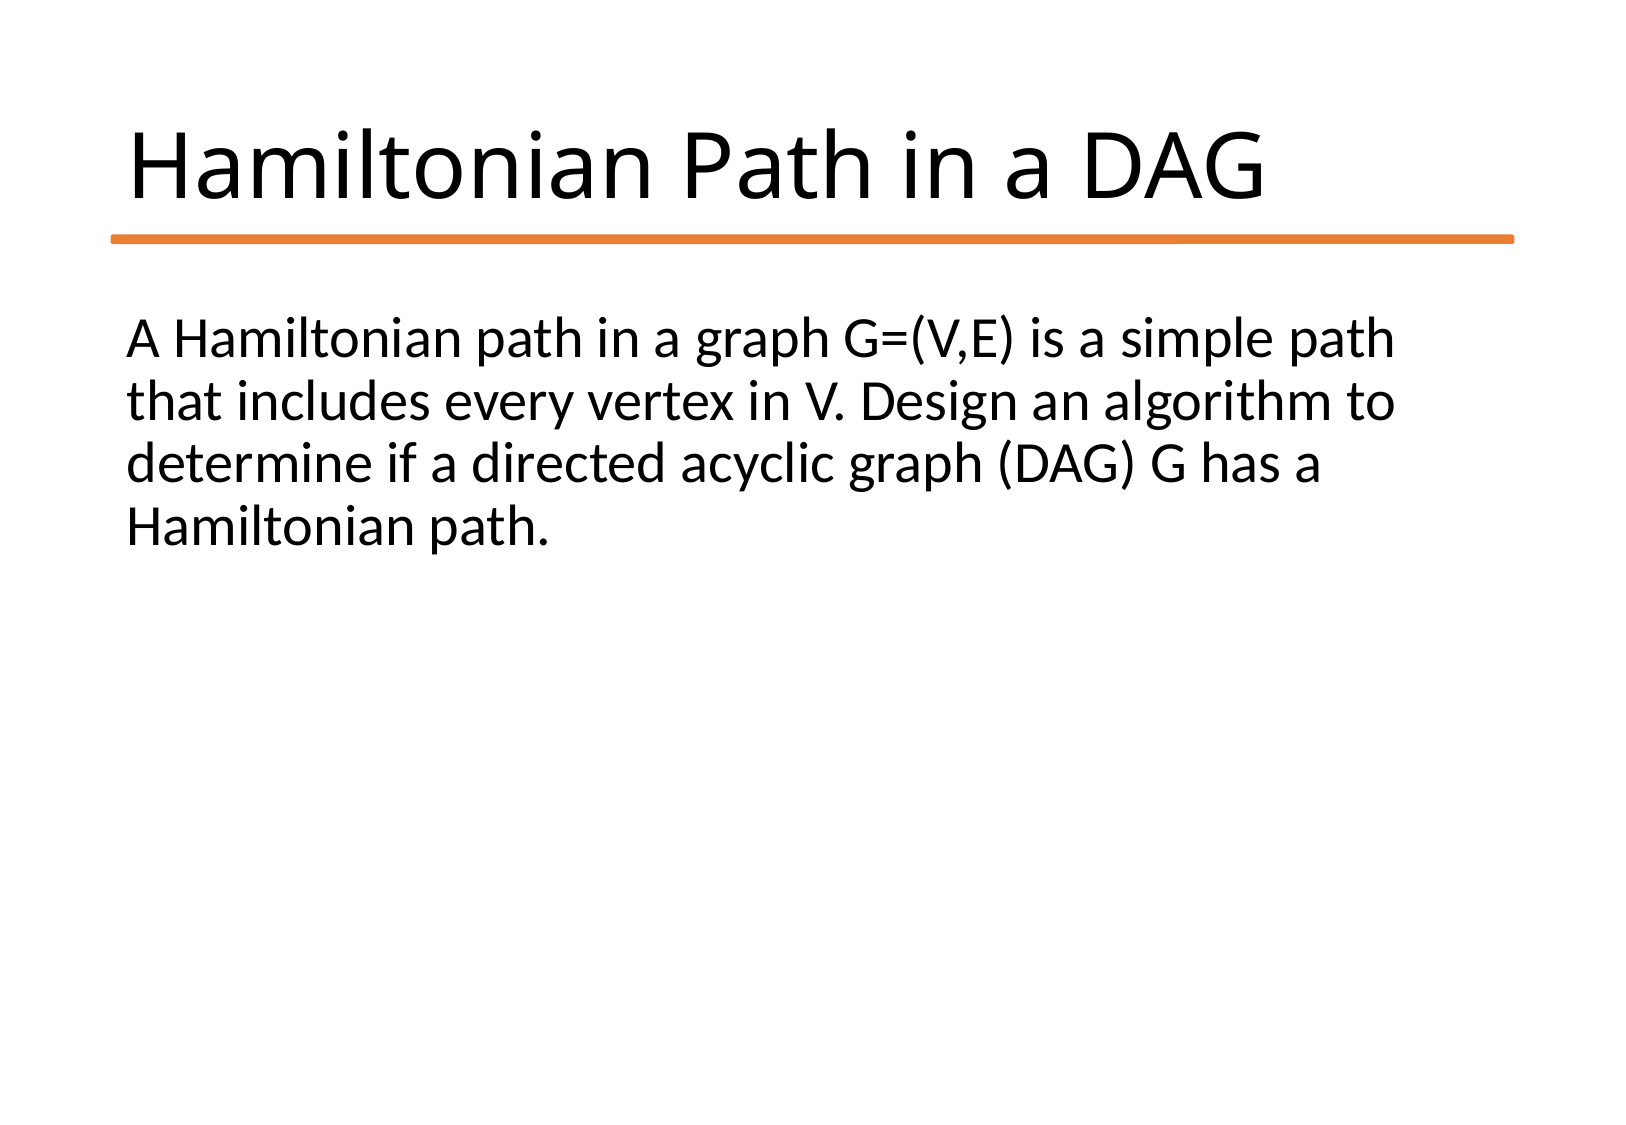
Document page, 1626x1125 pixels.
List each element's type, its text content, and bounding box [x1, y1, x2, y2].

title Hamiltonian Path in a DAG [111, 59, 1514, 278]
list A Hamiltonian path in a graph G=(V,E) is a simple path that includes every vertex in V. Design an algorithm to determine if a directed acyclic graph (DAG) G has a Hamiltonian path. [111, 299, 1514, 1014]
